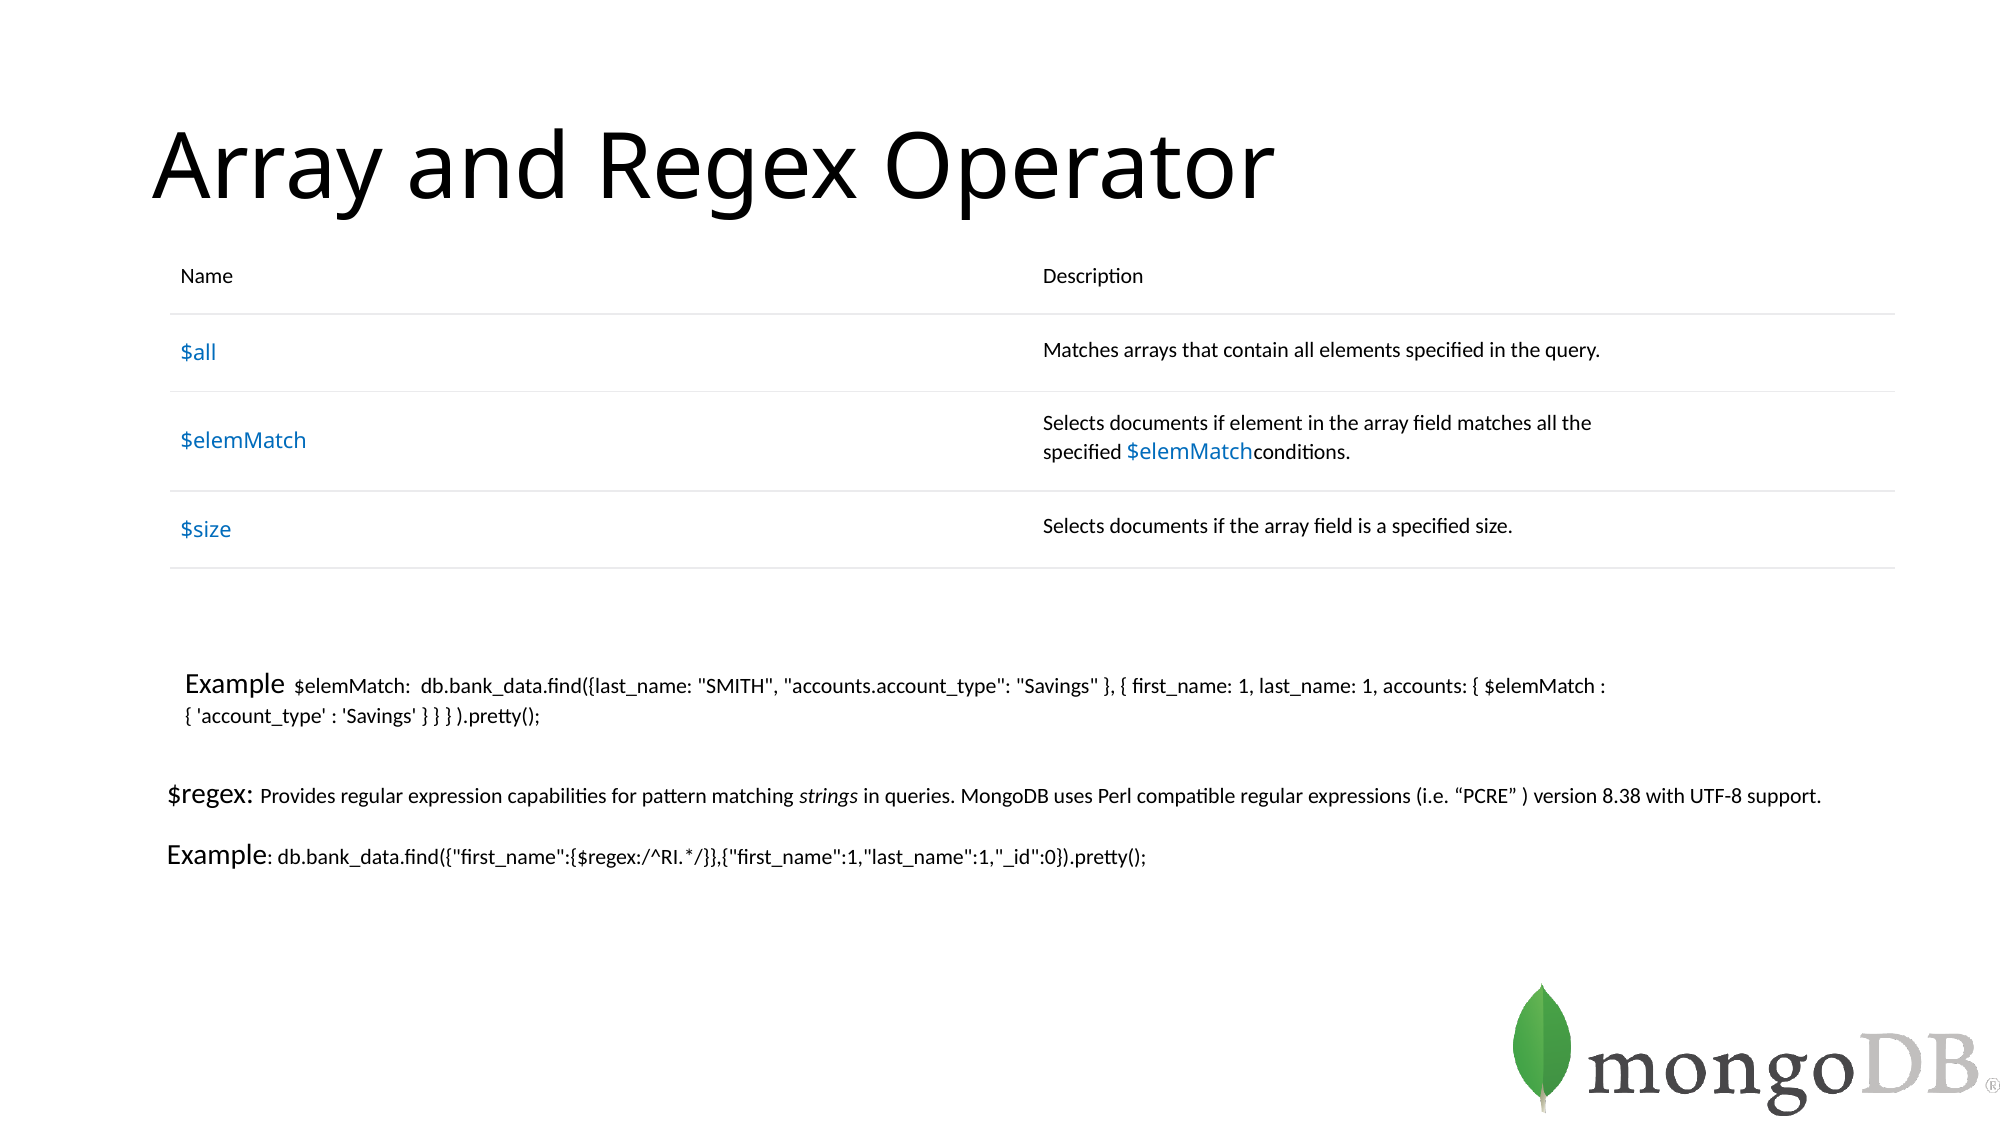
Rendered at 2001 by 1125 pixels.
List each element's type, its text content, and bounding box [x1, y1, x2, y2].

text_box Example $elemMatch: db.bank_data.find({last_name: "SMITH", "accounts.account_type": "Savings" }, { first_name: 1, last_name: 1, accounts: { $elemMatch : { 'account_type' : 'Savings' } } } ).pretty(); [170, 649, 1718, 736]
table_header Description [1033, 260, 1895, 313]
text_box $regex: Provides regular expression capabilities for pattern matching strings in queries. MongoDB uses Perl compatible regular expressions (i.e. “PCRE” ) version 8.38 with UTF-8 support. Example: db.bank_data.find({"first_name":{$regex:/^RI.*/}},{"first_name":1,"last_name":1,"_id":0}).pretty(); [152, 767, 1839, 879]
table_cell Selects documents if the array field is a specified size. [1033, 492, 1895, 567]
table_cell Matches arrays that contain all elements specified in the query. [1033, 315, 1895, 391]
table_cell $all [170, 315, 1033, 391]
table_cell Selects documents if element in the array field matches all the specified $elemMatchconditions. [1033, 392, 1895, 490]
table_header Name [170, 260, 1033, 313]
picture [1512, 983, 2000, 1116]
table_cell $elemMatch [170, 392, 1033, 490]
table_cell $size [170, 492, 1033, 567]
title Array and Regex Operator [137, 59, 1863, 278]
